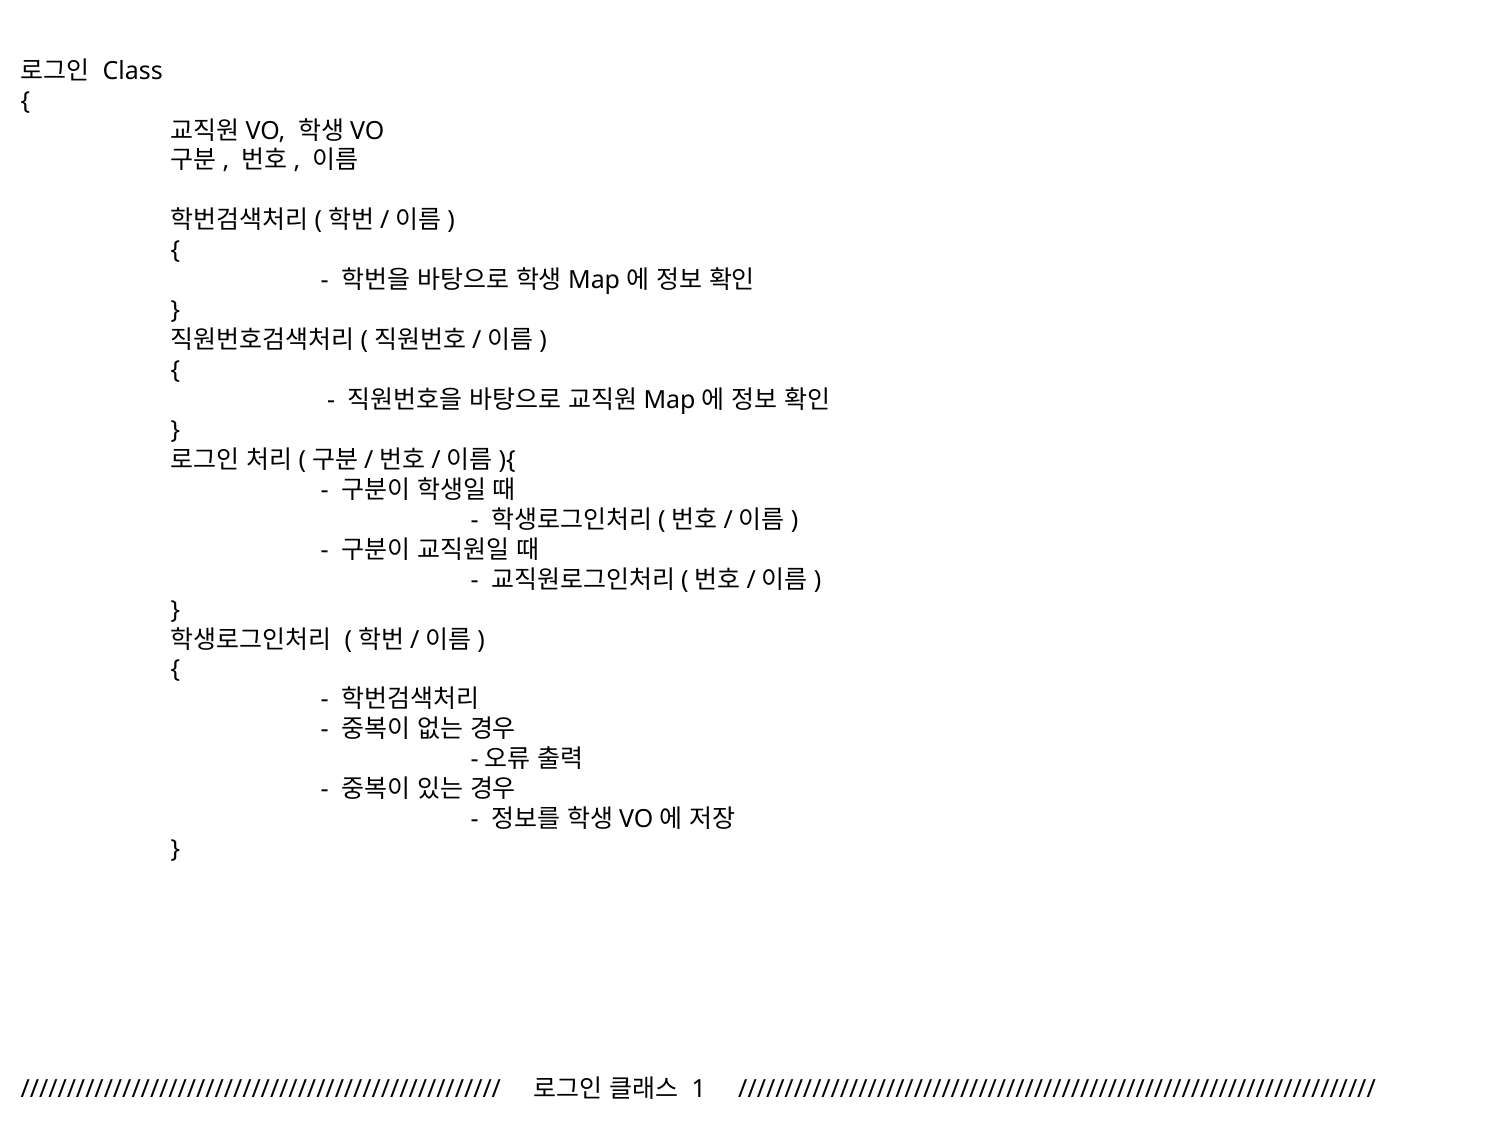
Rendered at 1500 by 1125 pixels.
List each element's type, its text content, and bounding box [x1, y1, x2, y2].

text_box 로그인 Class { 교직원VO, 학생VO 구분, 번호, 이름 학번검색처리(학번/이름) { - 학번을 바탕으로 학생Map에 정보 확인 } 직원번호검색처리(직원번호/이름) { - 직원번호을 바탕으로 교직원Map에 정보 확인 } 로그인 처리(구분/번호/이름){ - 구분이 학생일 때 - 학생로그인처리(번호/이름) - 구분이 교직원일 때 - 교직원로그인처리(번호/이름) } 학생로그인처리 (학번/이름) { - 학번검색처리 - 중복이 없는 경우 -오류 출력 - 중복이 있는 경우 - 정보를 학생VO에 저장 } //////////////////////////////////////////////////// 로그인 클래스 1 ///////////////////////////////////////////////////////////////////// [5, 46, 1500, 1110]
